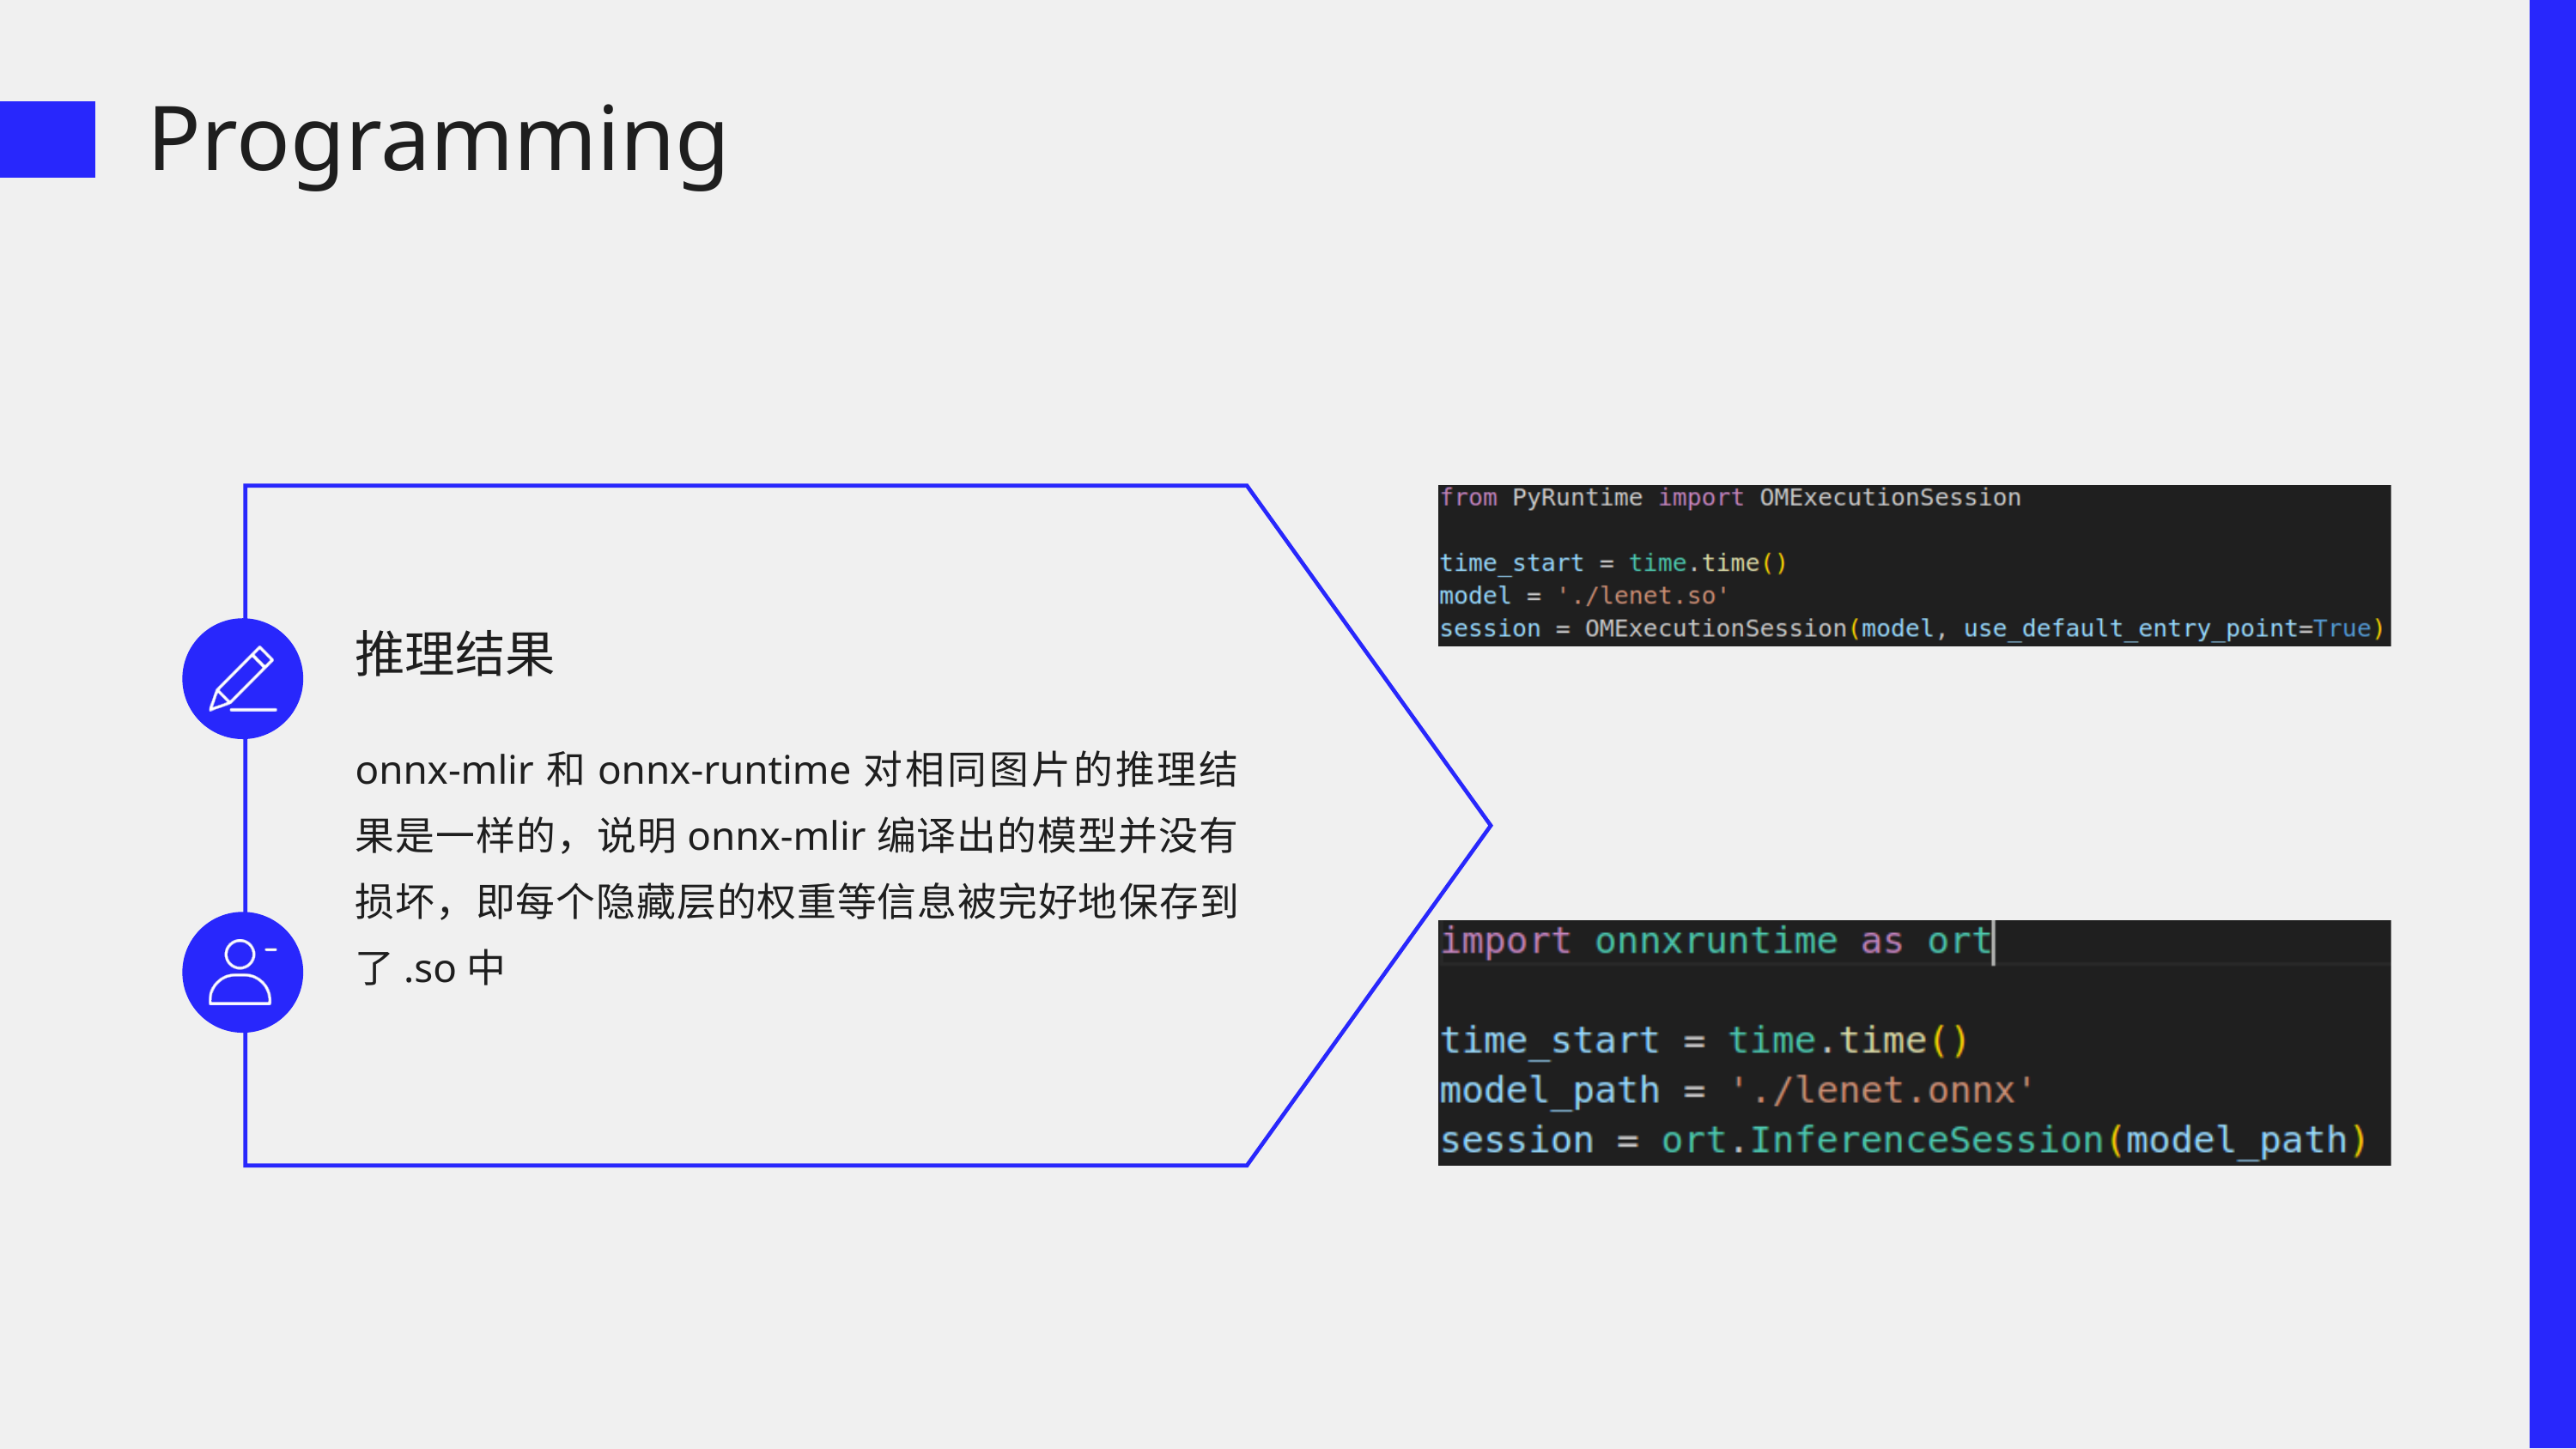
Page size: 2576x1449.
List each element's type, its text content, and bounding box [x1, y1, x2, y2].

text_box Programming [147, 81, 1030, 189]
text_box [2529, 0, 2576, 1449]
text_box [182, 912, 304, 1034]
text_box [245, 485, 1492, 1167]
text_box [1494, 920, 2391, 1166]
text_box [182, 617, 304, 740]
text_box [0, 100, 96, 179]
text_box [1492, 485, 2391, 646]
